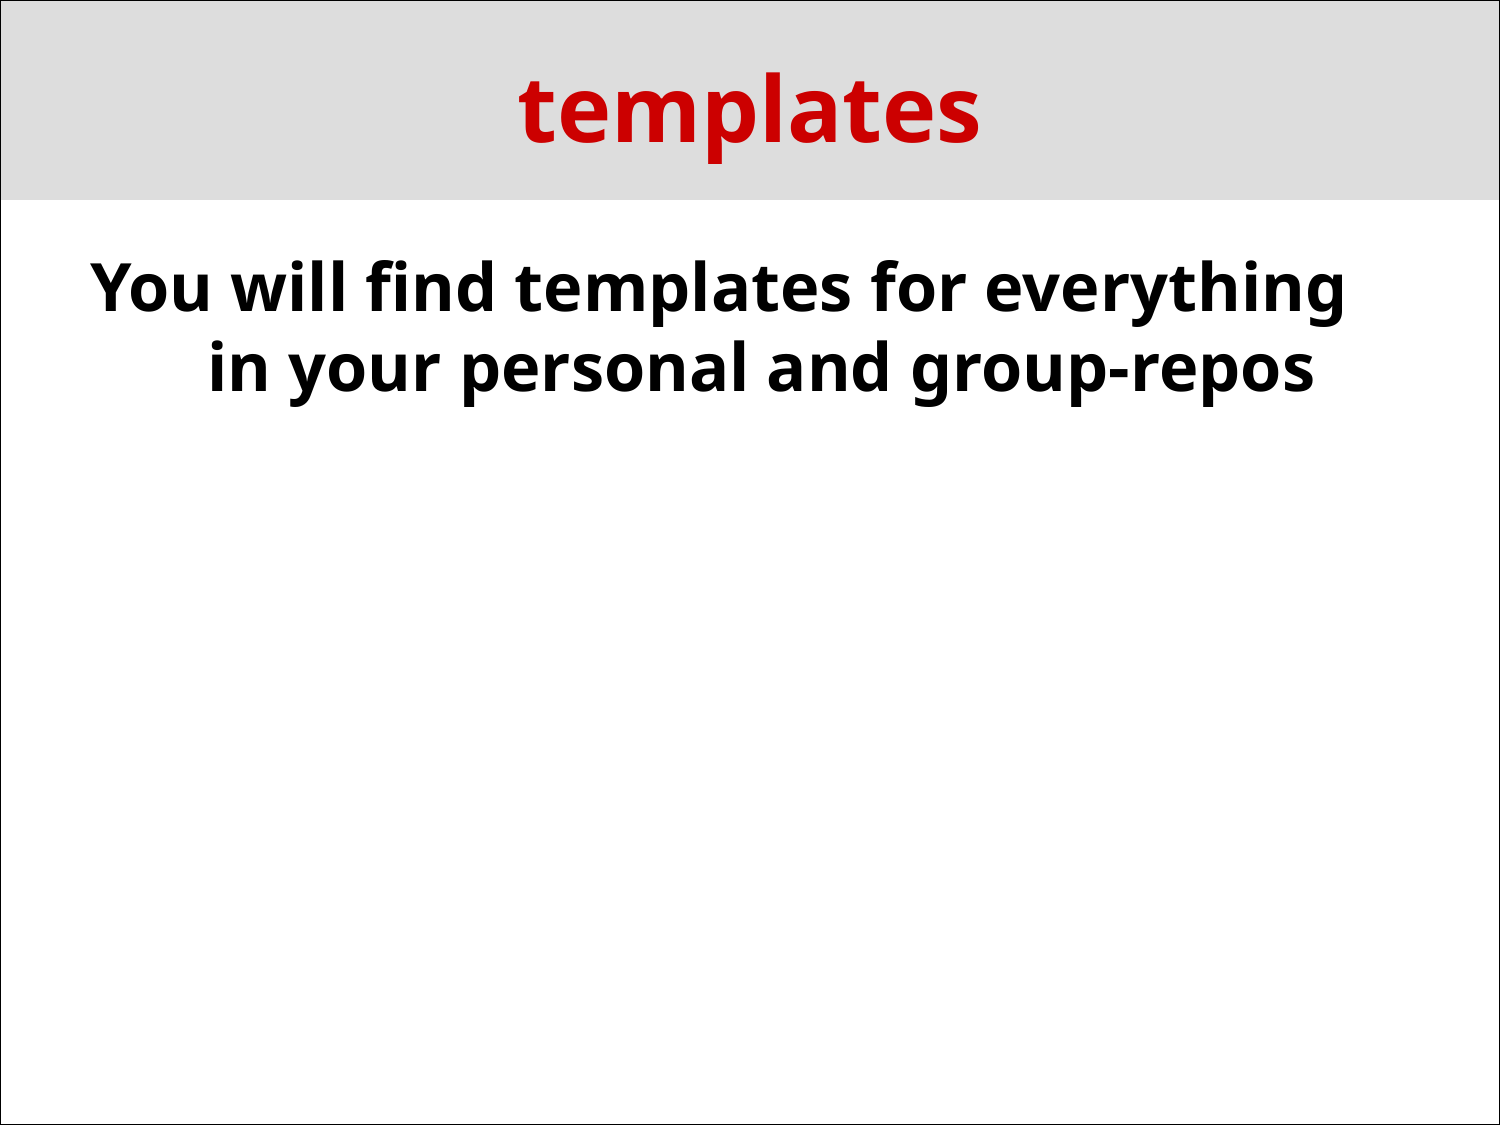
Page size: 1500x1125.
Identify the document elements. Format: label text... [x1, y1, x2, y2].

list You will find templates for everything in your personal and group-repos [74, 237, 1426, 1101]
title templates [74, 12, 1426, 201]
